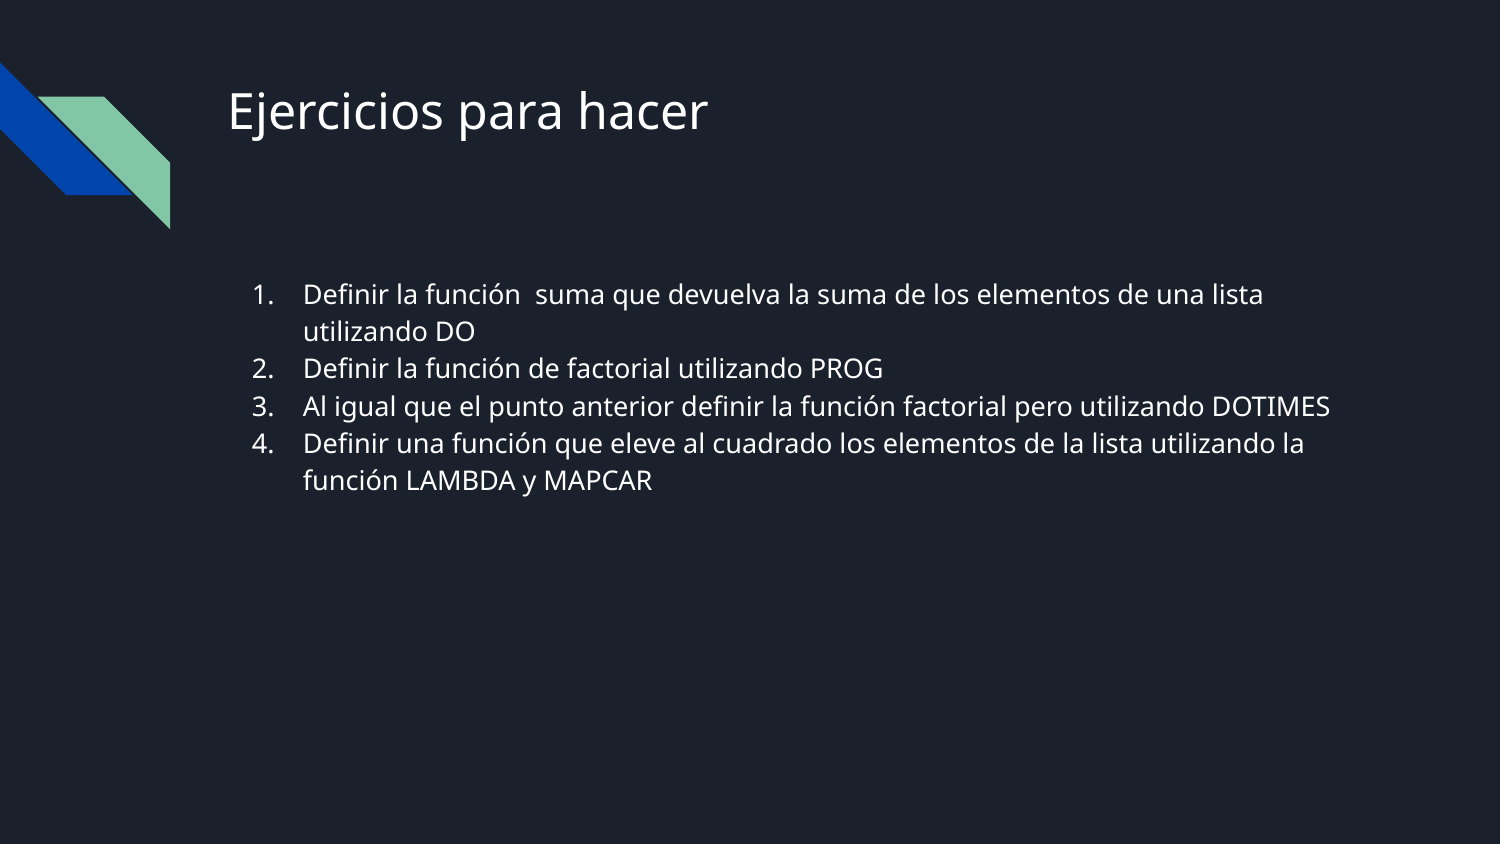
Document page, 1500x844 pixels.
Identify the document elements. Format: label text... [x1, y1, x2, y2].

list Definir la función suma que devuelva la suma de los elementos de una lista utilizando DO Definir la función de factorial utilizando PROG Al igual que el punto anterior definir la función factorial pero utilizando DOTIMES Definir una función que eleve al cuadrado los elementos de la lista utilizando la función LAMBDA y MAPCAR [212, 257, 1368, 735]
title Ejercicios para hacer [212, 64, 1368, 215]
